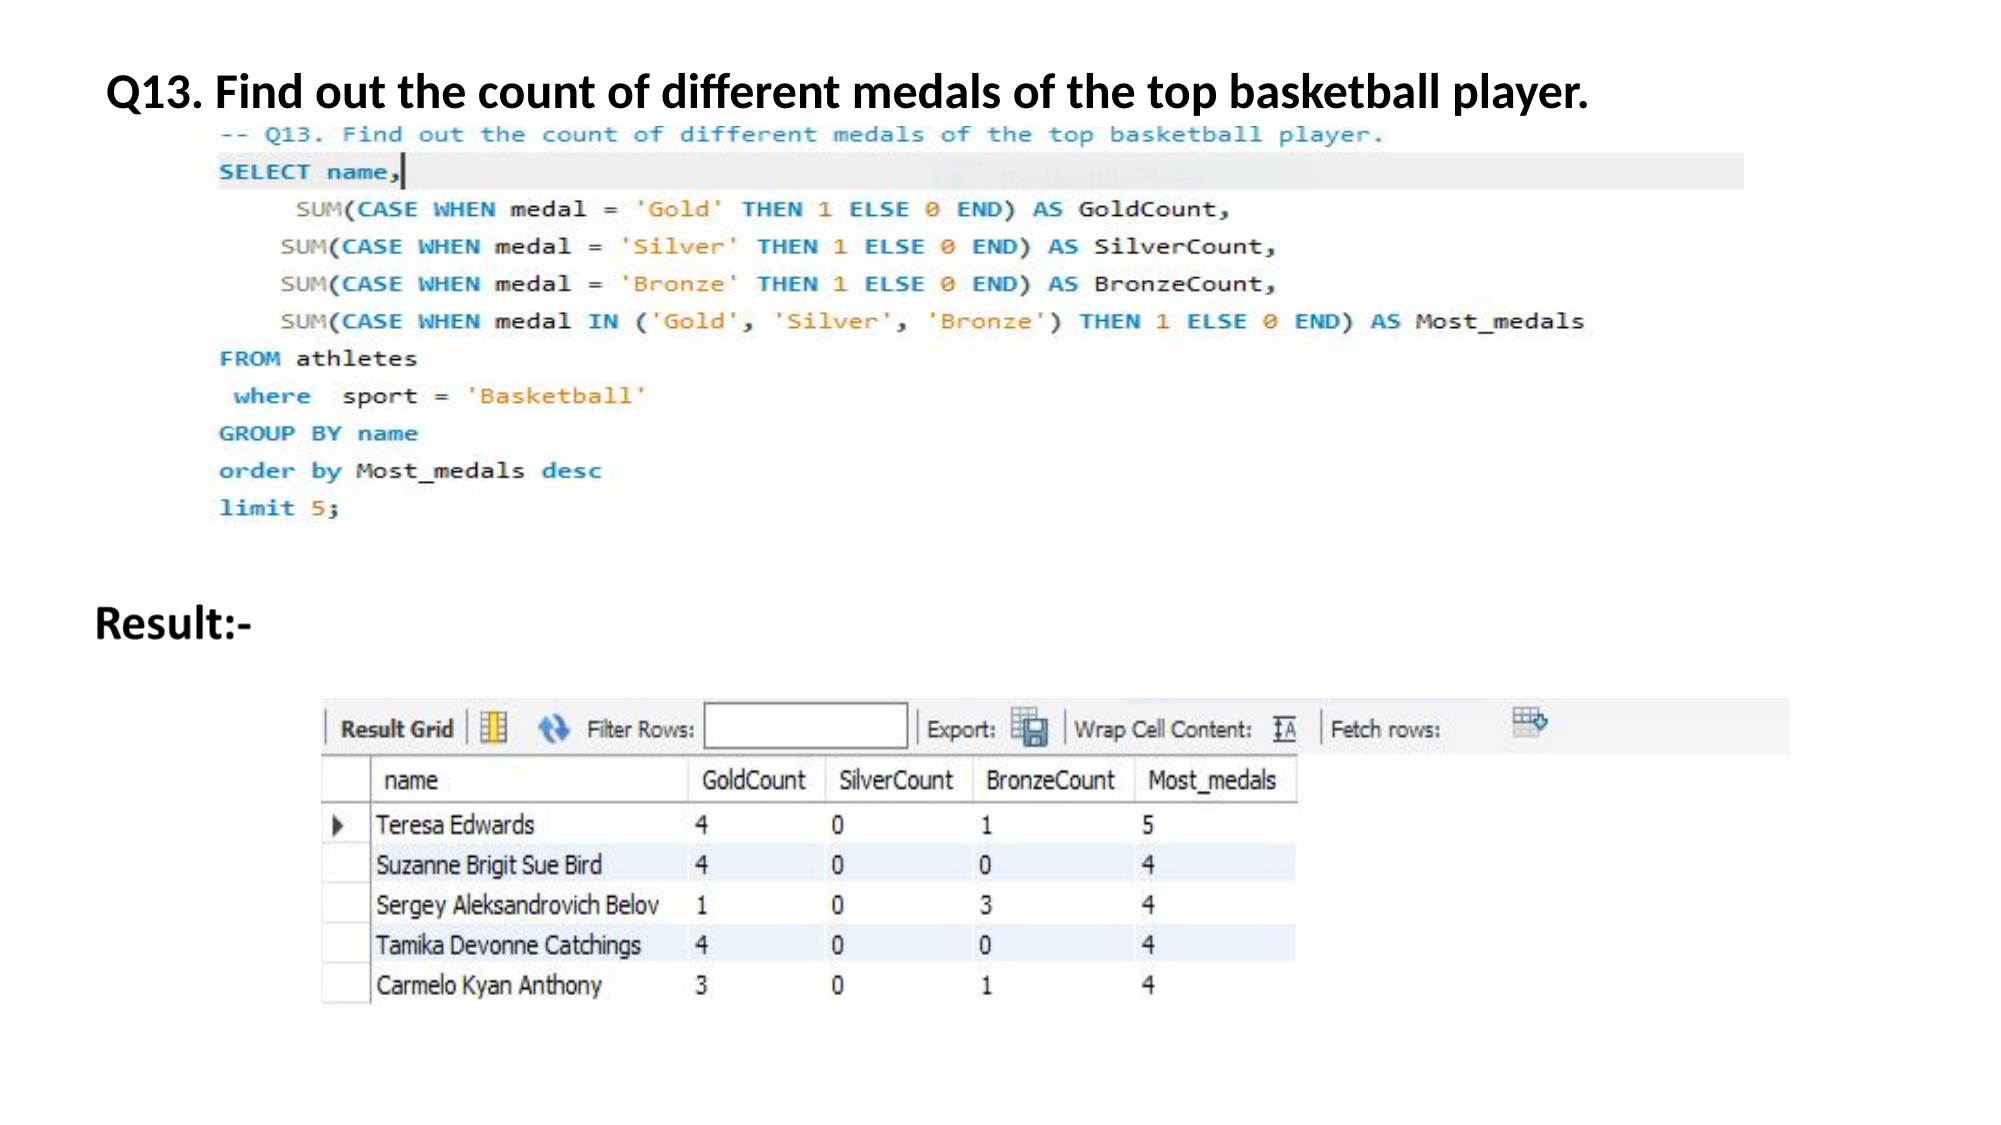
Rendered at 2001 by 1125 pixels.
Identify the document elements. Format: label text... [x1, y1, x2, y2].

text_box Q13. Find out the count of different medals of the top basketball player. [91, 50, 1703, 126]
picture [321, 698, 1790, 1094]
picture [62, 576, 323, 683]
picture [193, 126, 1744, 537]
